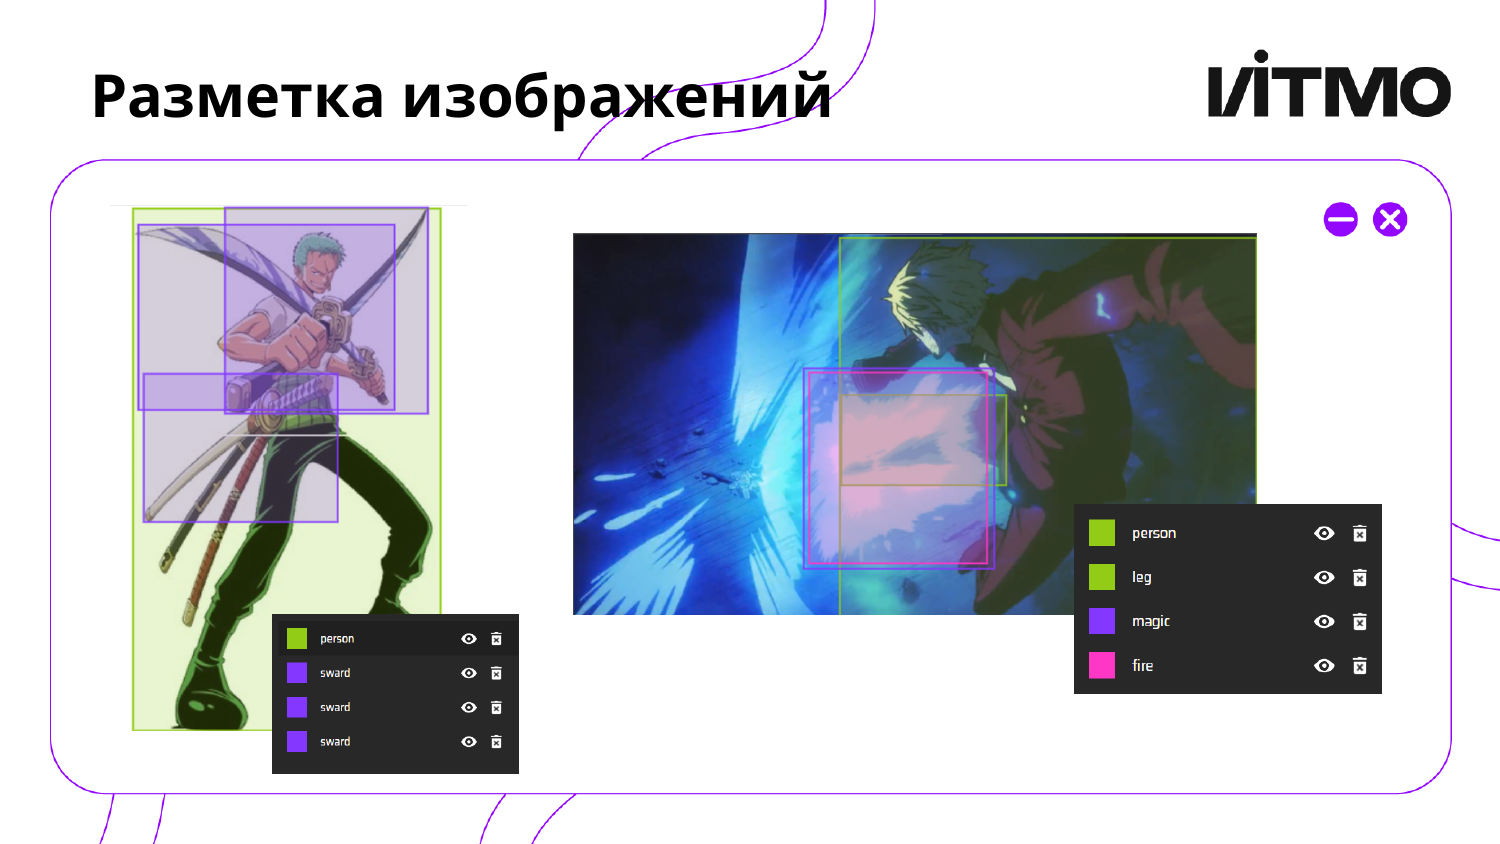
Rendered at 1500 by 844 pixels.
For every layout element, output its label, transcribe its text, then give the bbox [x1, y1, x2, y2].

picture [0, 0, 1500, 844]
title Разметка изображений [75, 50, 1195, 137]
